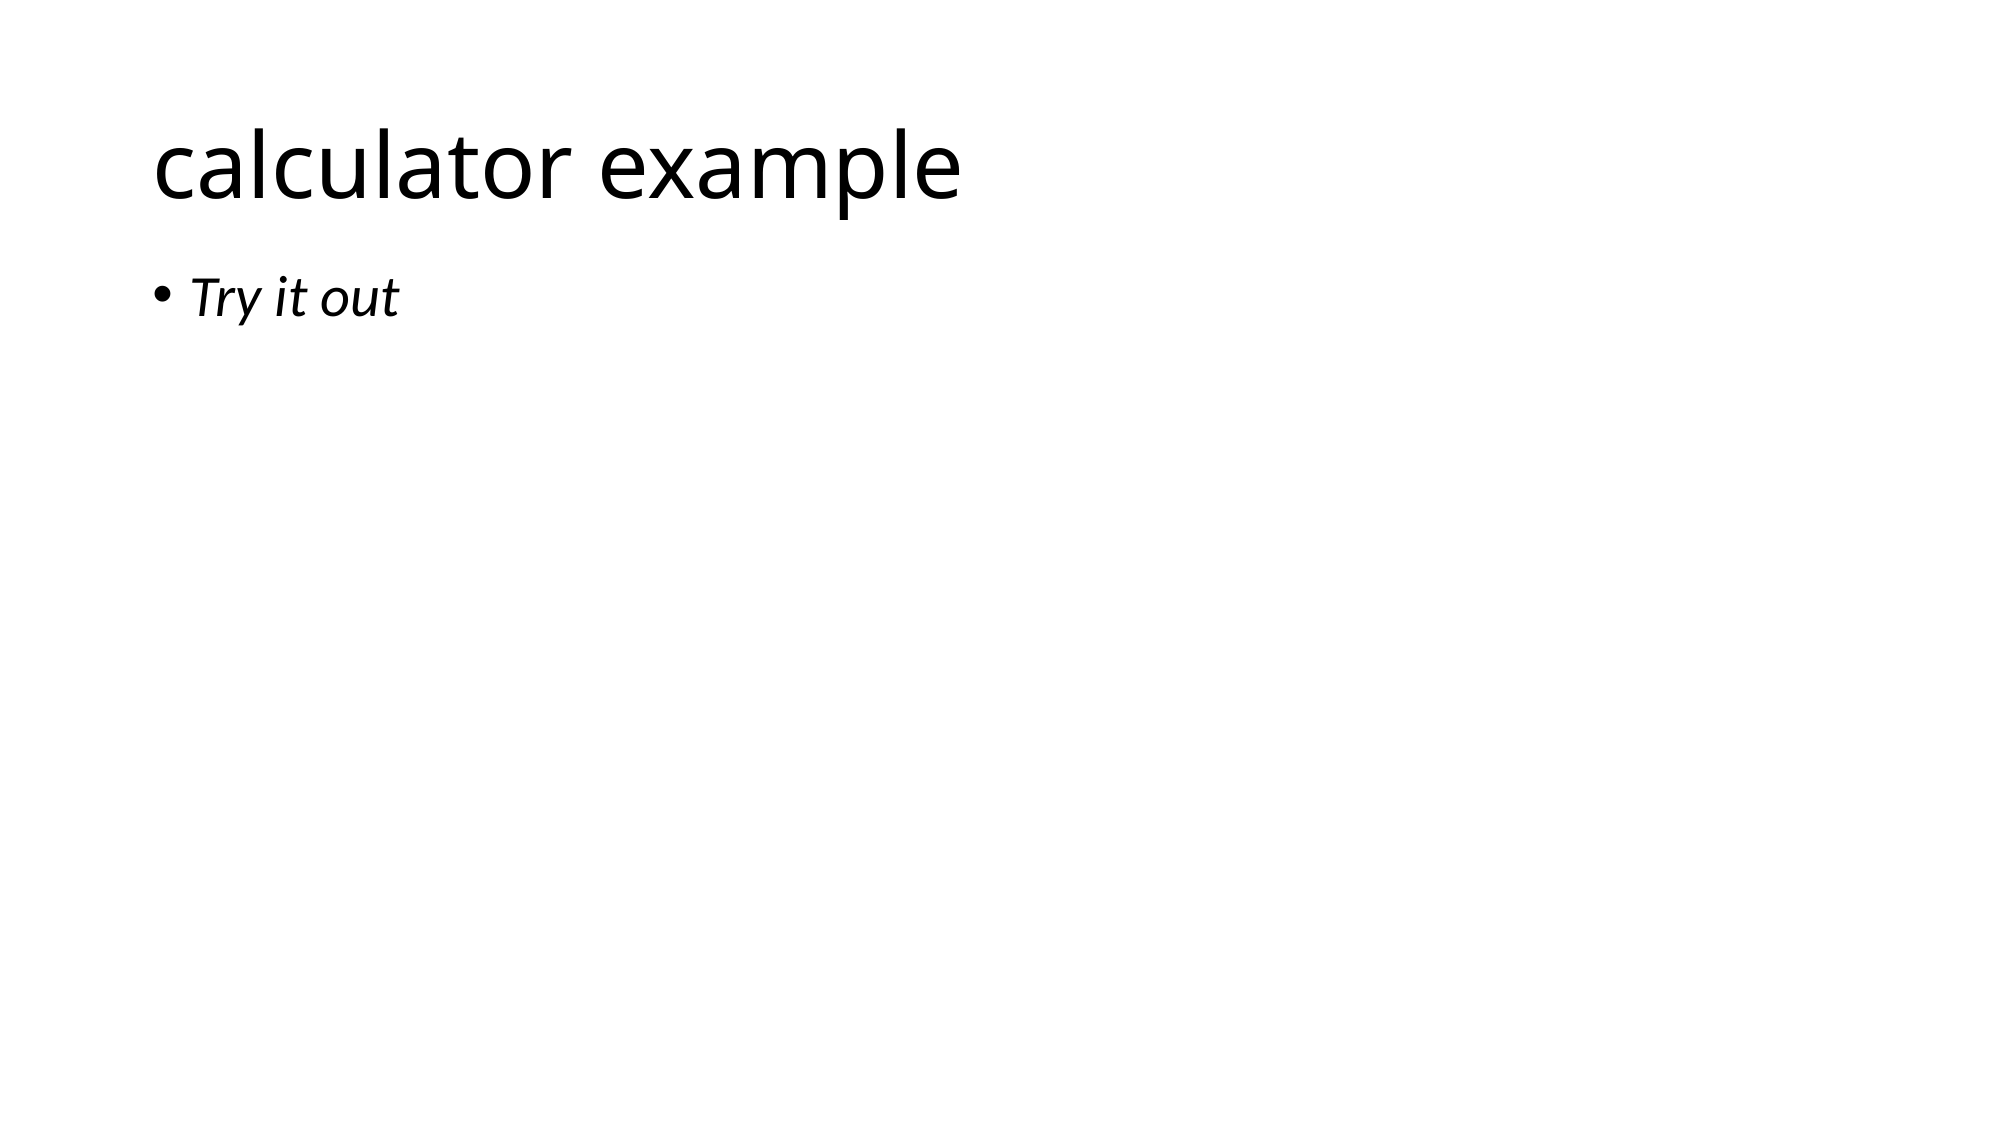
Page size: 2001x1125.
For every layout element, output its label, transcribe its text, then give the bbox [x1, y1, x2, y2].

title calculator example [137, 59, 1863, 258]
list Try it out [137, 258, 1863, 381]
